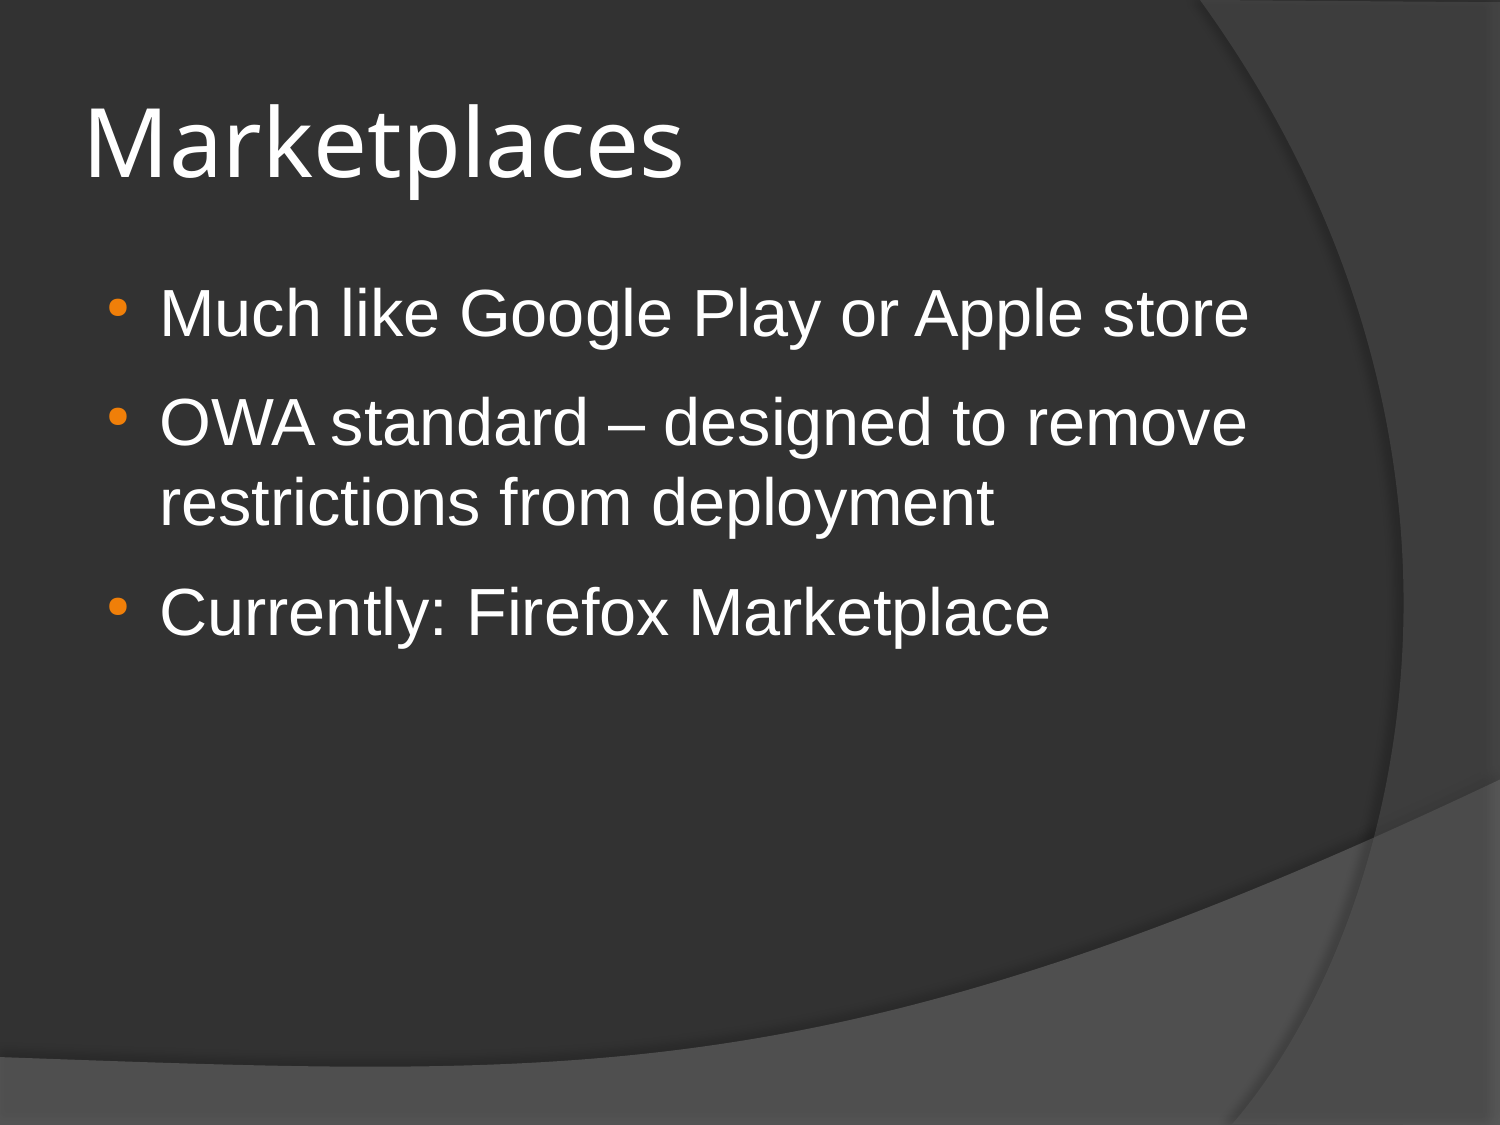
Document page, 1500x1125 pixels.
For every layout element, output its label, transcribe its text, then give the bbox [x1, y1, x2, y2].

title Marketplaces [75, 45, 1300, 233]
list Much like Google Play or Apple store OWA standard – designed to remove restrictions from deployment Currently: Firefox Marketplace [75, 262, 1300, 1005]
